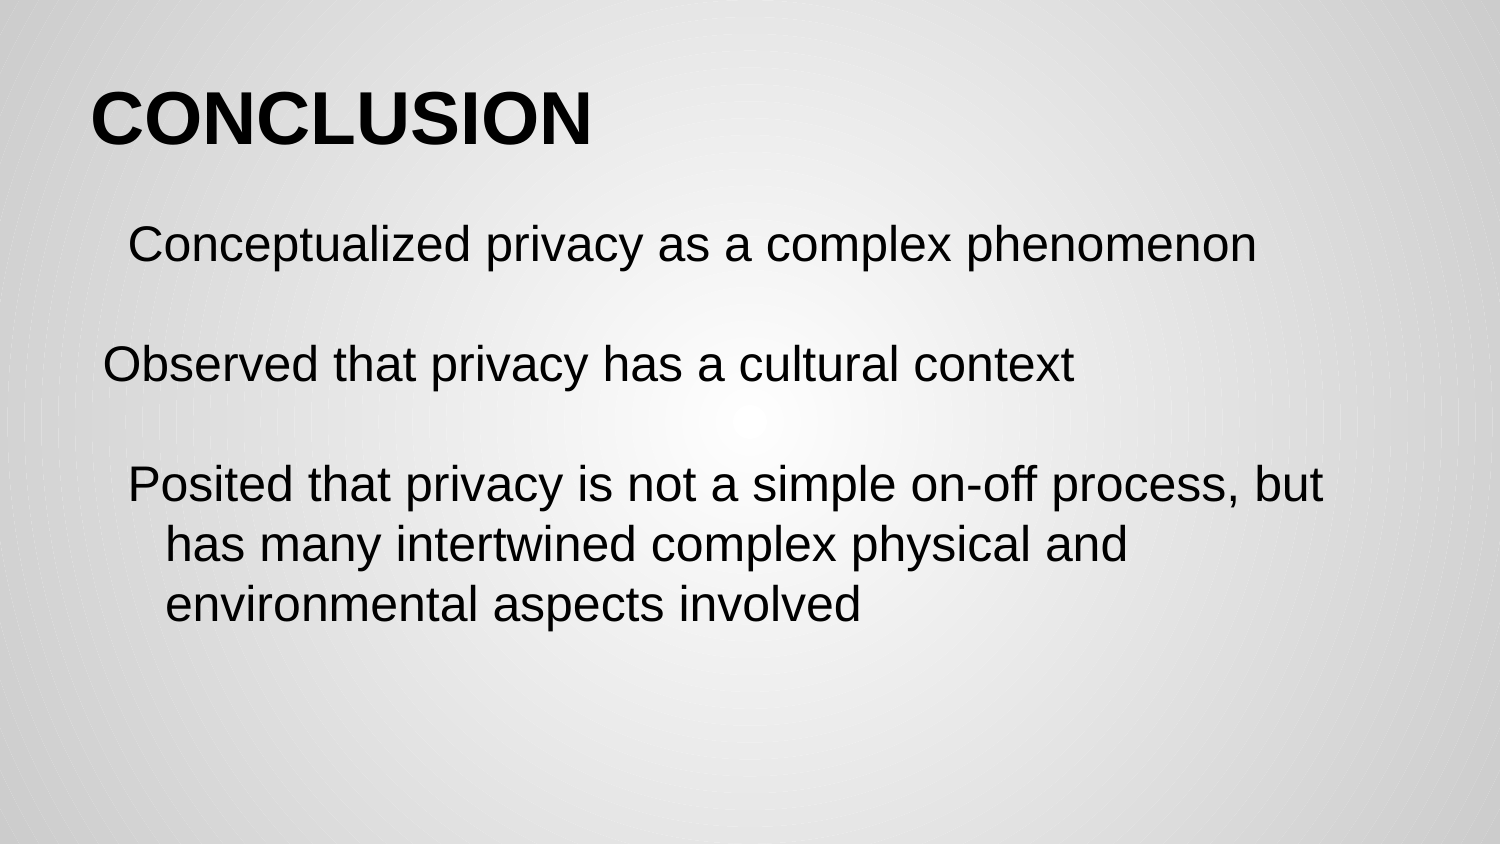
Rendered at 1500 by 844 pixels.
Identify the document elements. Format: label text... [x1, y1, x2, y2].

list Conceptualized privacy as a complex phenomenon Observed that privacy has a cultural context Posited that privacy is not a simple on-off process, but has many intertwined complex physical and environmental aspects involved [75, 196, 1425, 808]
title CONCLUSION [75, 33, 1425, 175]
